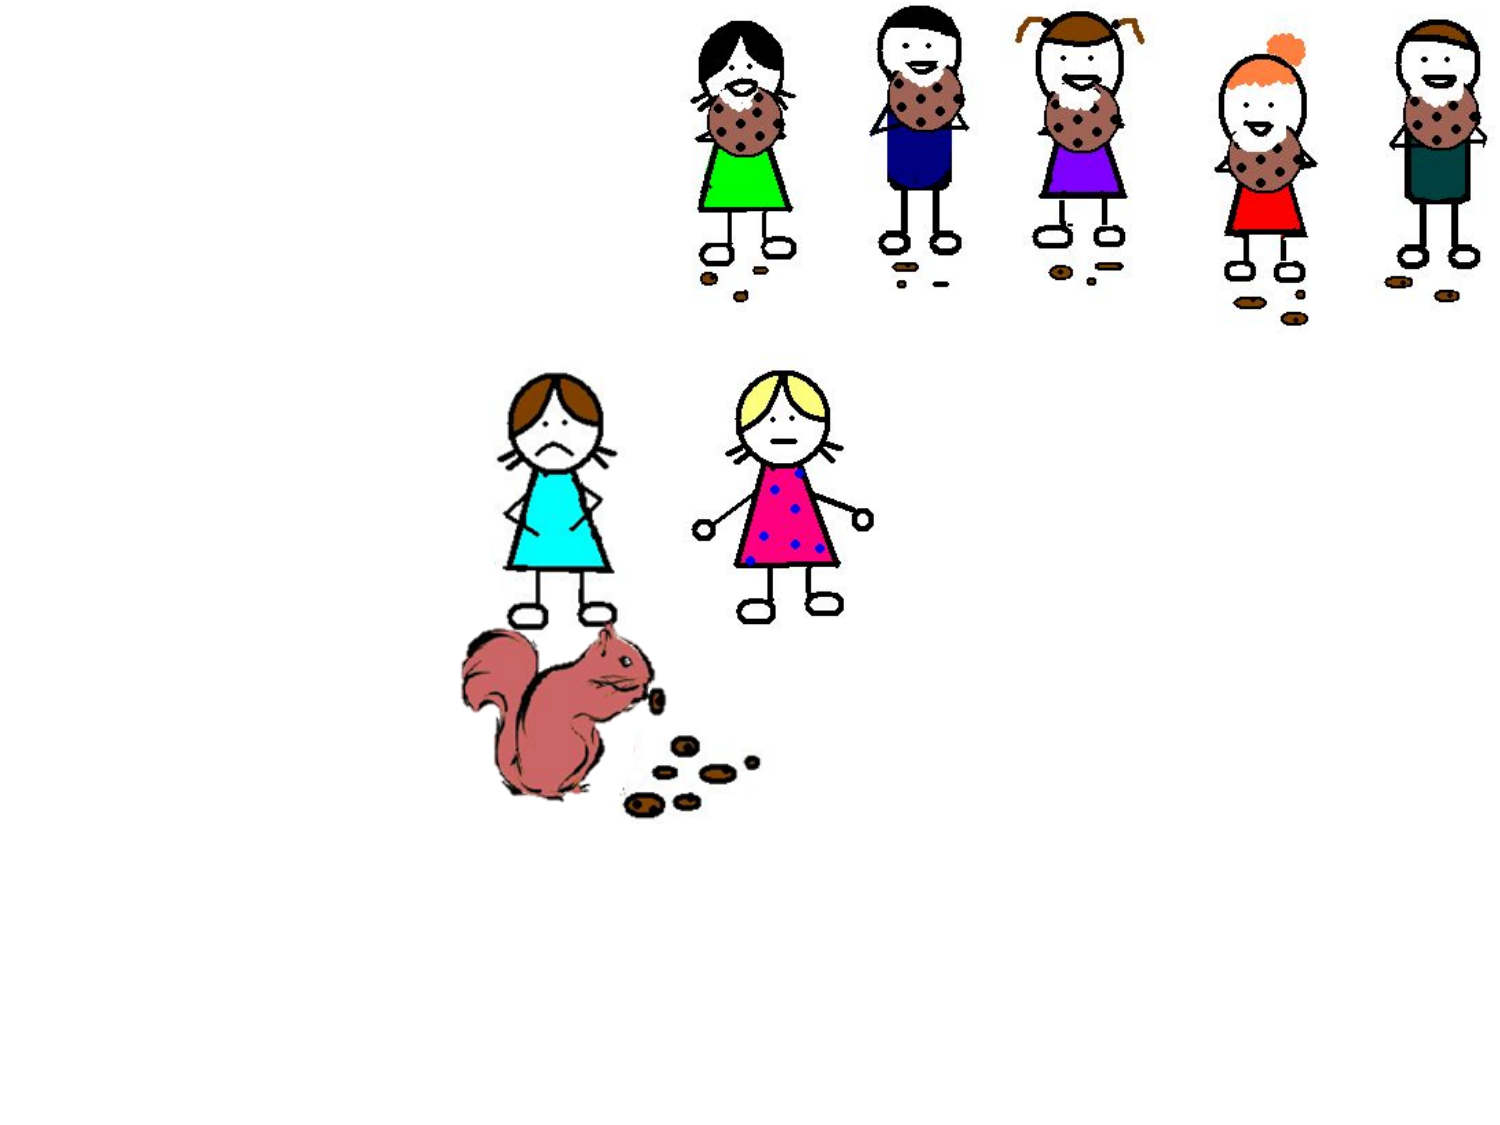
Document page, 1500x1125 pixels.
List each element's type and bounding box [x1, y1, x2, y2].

picture [430, 0, 1500, 827]
